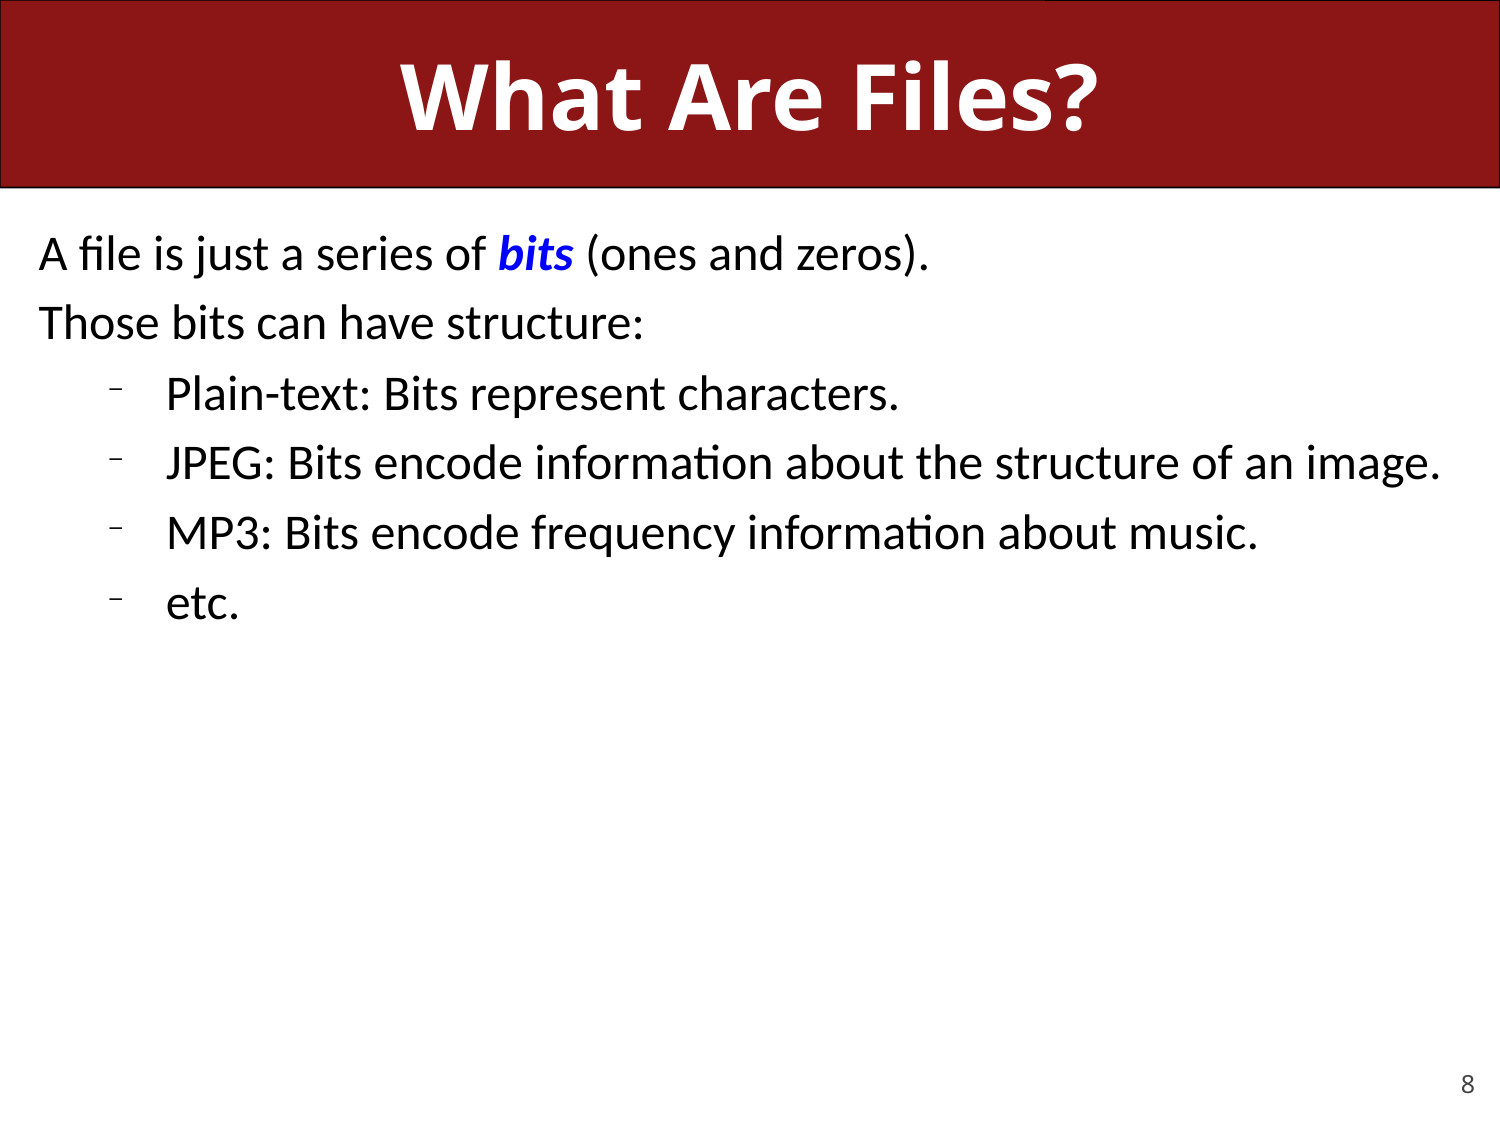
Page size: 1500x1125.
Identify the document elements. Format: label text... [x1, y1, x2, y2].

title What Are Files? [75, 0, 1425, 188]
text_box A file is just a series of bits (ones and zeros). Those bits can have structure: Plain-text: Bits represent characters. JPEG: Bits encode information about the structure of an image. MP3: Bits encode frequency information about music. etc. [5, 212, 1494, 1031]
